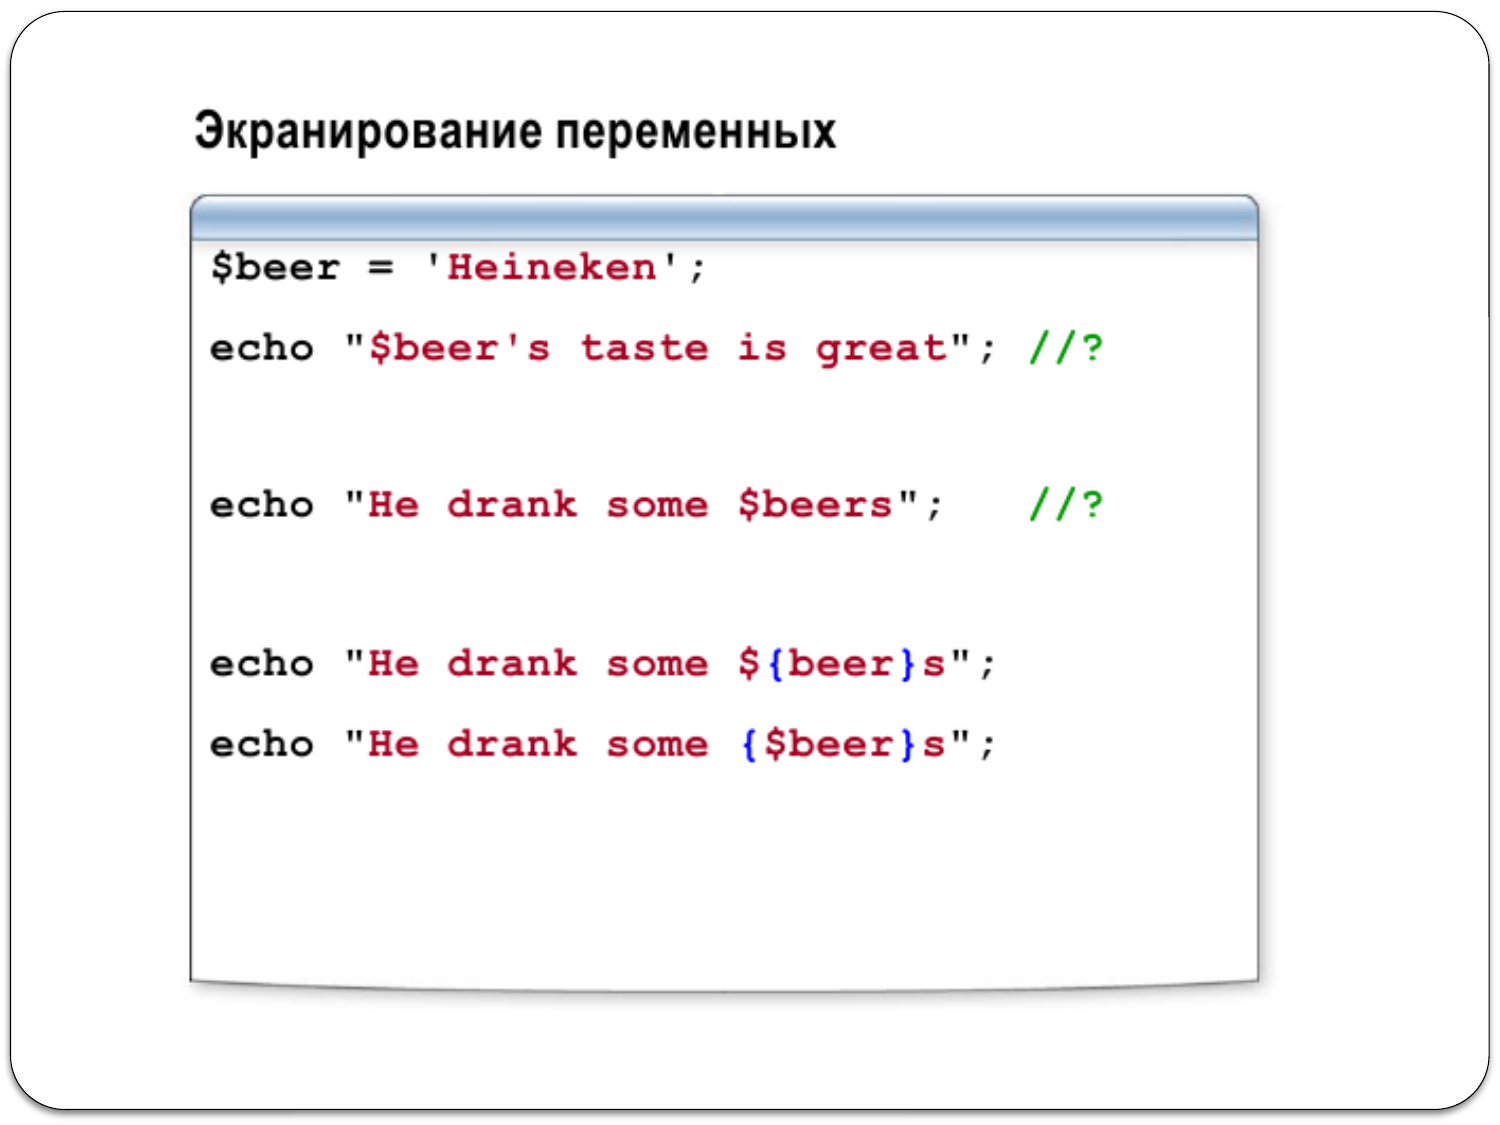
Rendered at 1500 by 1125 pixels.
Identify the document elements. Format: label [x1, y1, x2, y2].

picture [135, 89, 1318, 1035]
